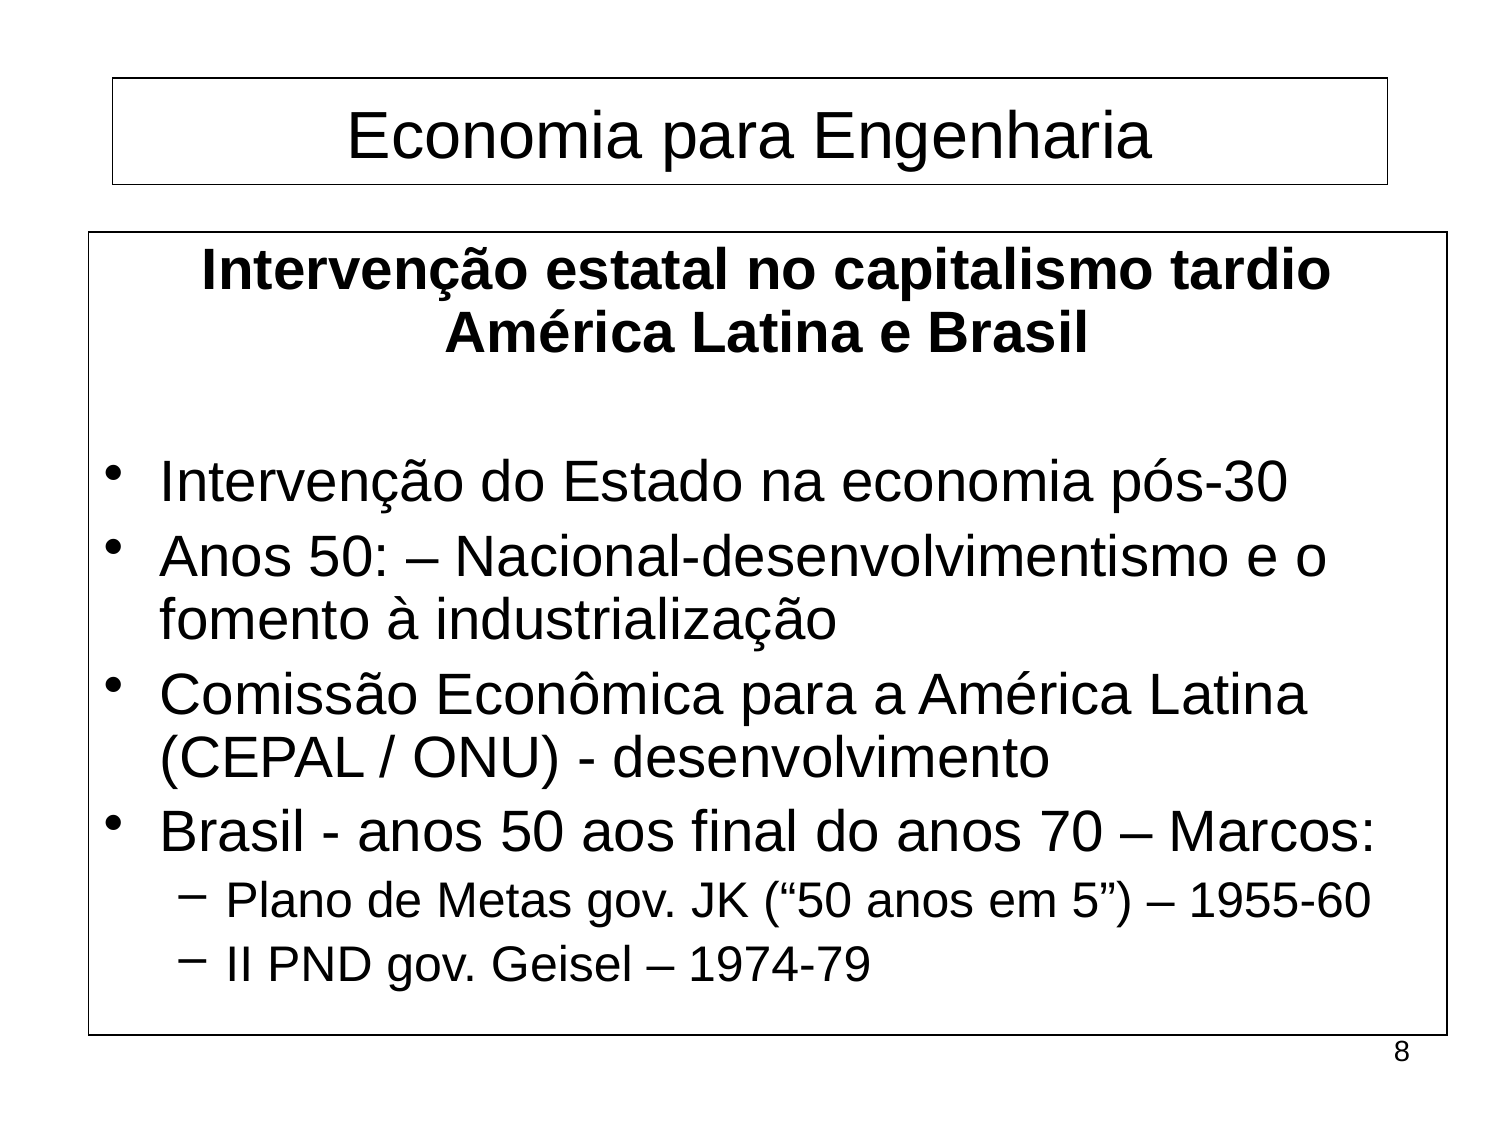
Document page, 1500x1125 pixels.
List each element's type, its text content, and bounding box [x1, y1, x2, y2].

subtitle Intervenção estatal no capitalismo tardio América Latina e Brasil Intervenção do Estado na economia pós-30 Anos 50: – Nacional-desenvolvimentismo e o fomento à industrialização Comissão Econômica para a América Latina (CEPAL / ONU) - desenvolvimento Brasil - anos 50 aos final do anos 70 – Marcos: Plano de Metas gov. JK (“50 anos em 5”) – 1955-60 II PND gov. Geisel – 1974-79 [88, 231, 1448, 1036]
text_box Economia para Engenharia [112, 78, 1388, 185]
slide_number 8 [1074, 1036, 1426, 1103]
